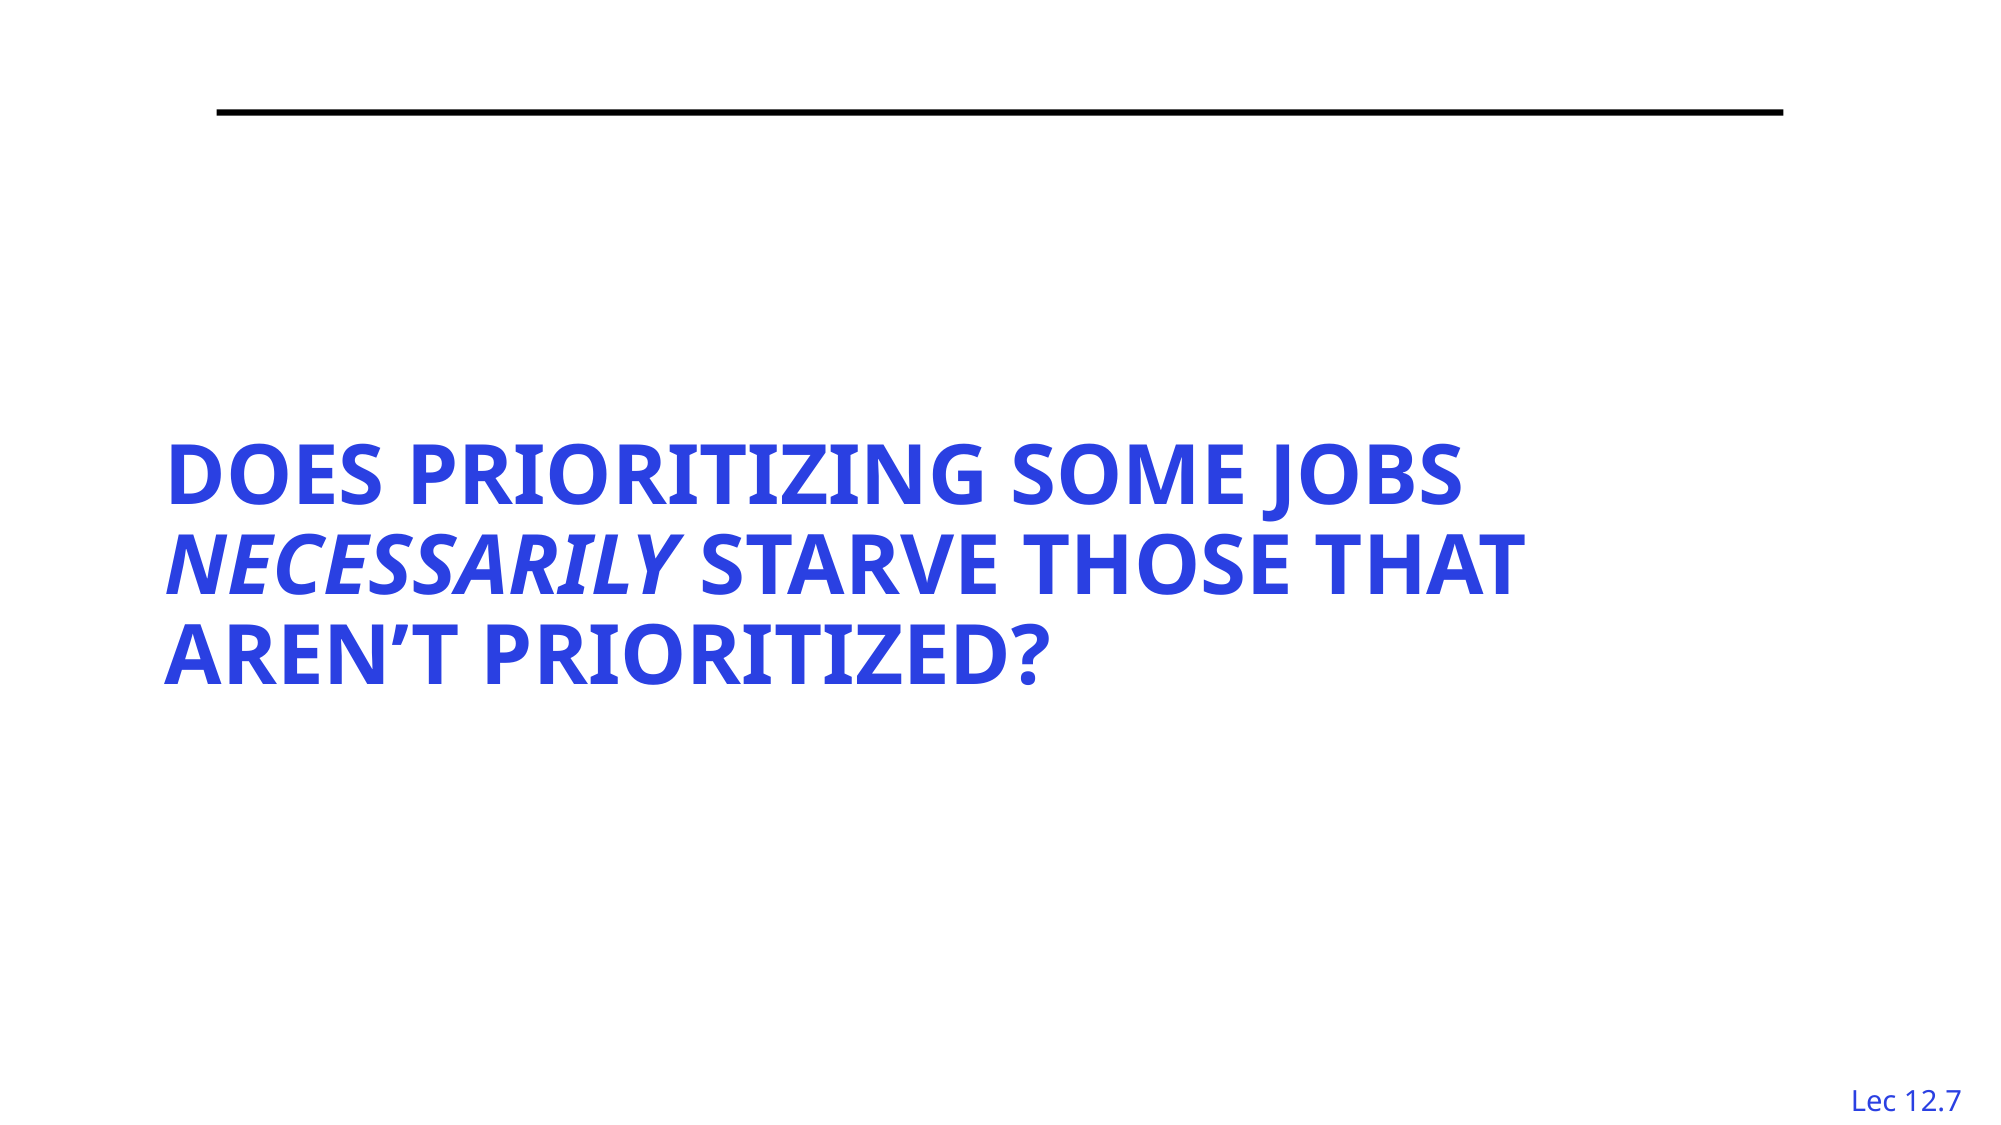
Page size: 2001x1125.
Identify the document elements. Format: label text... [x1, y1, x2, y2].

title Does prioritizing some jobs necessarily starve those that aren’t prioritized? [150, 425, 1850, 649]
